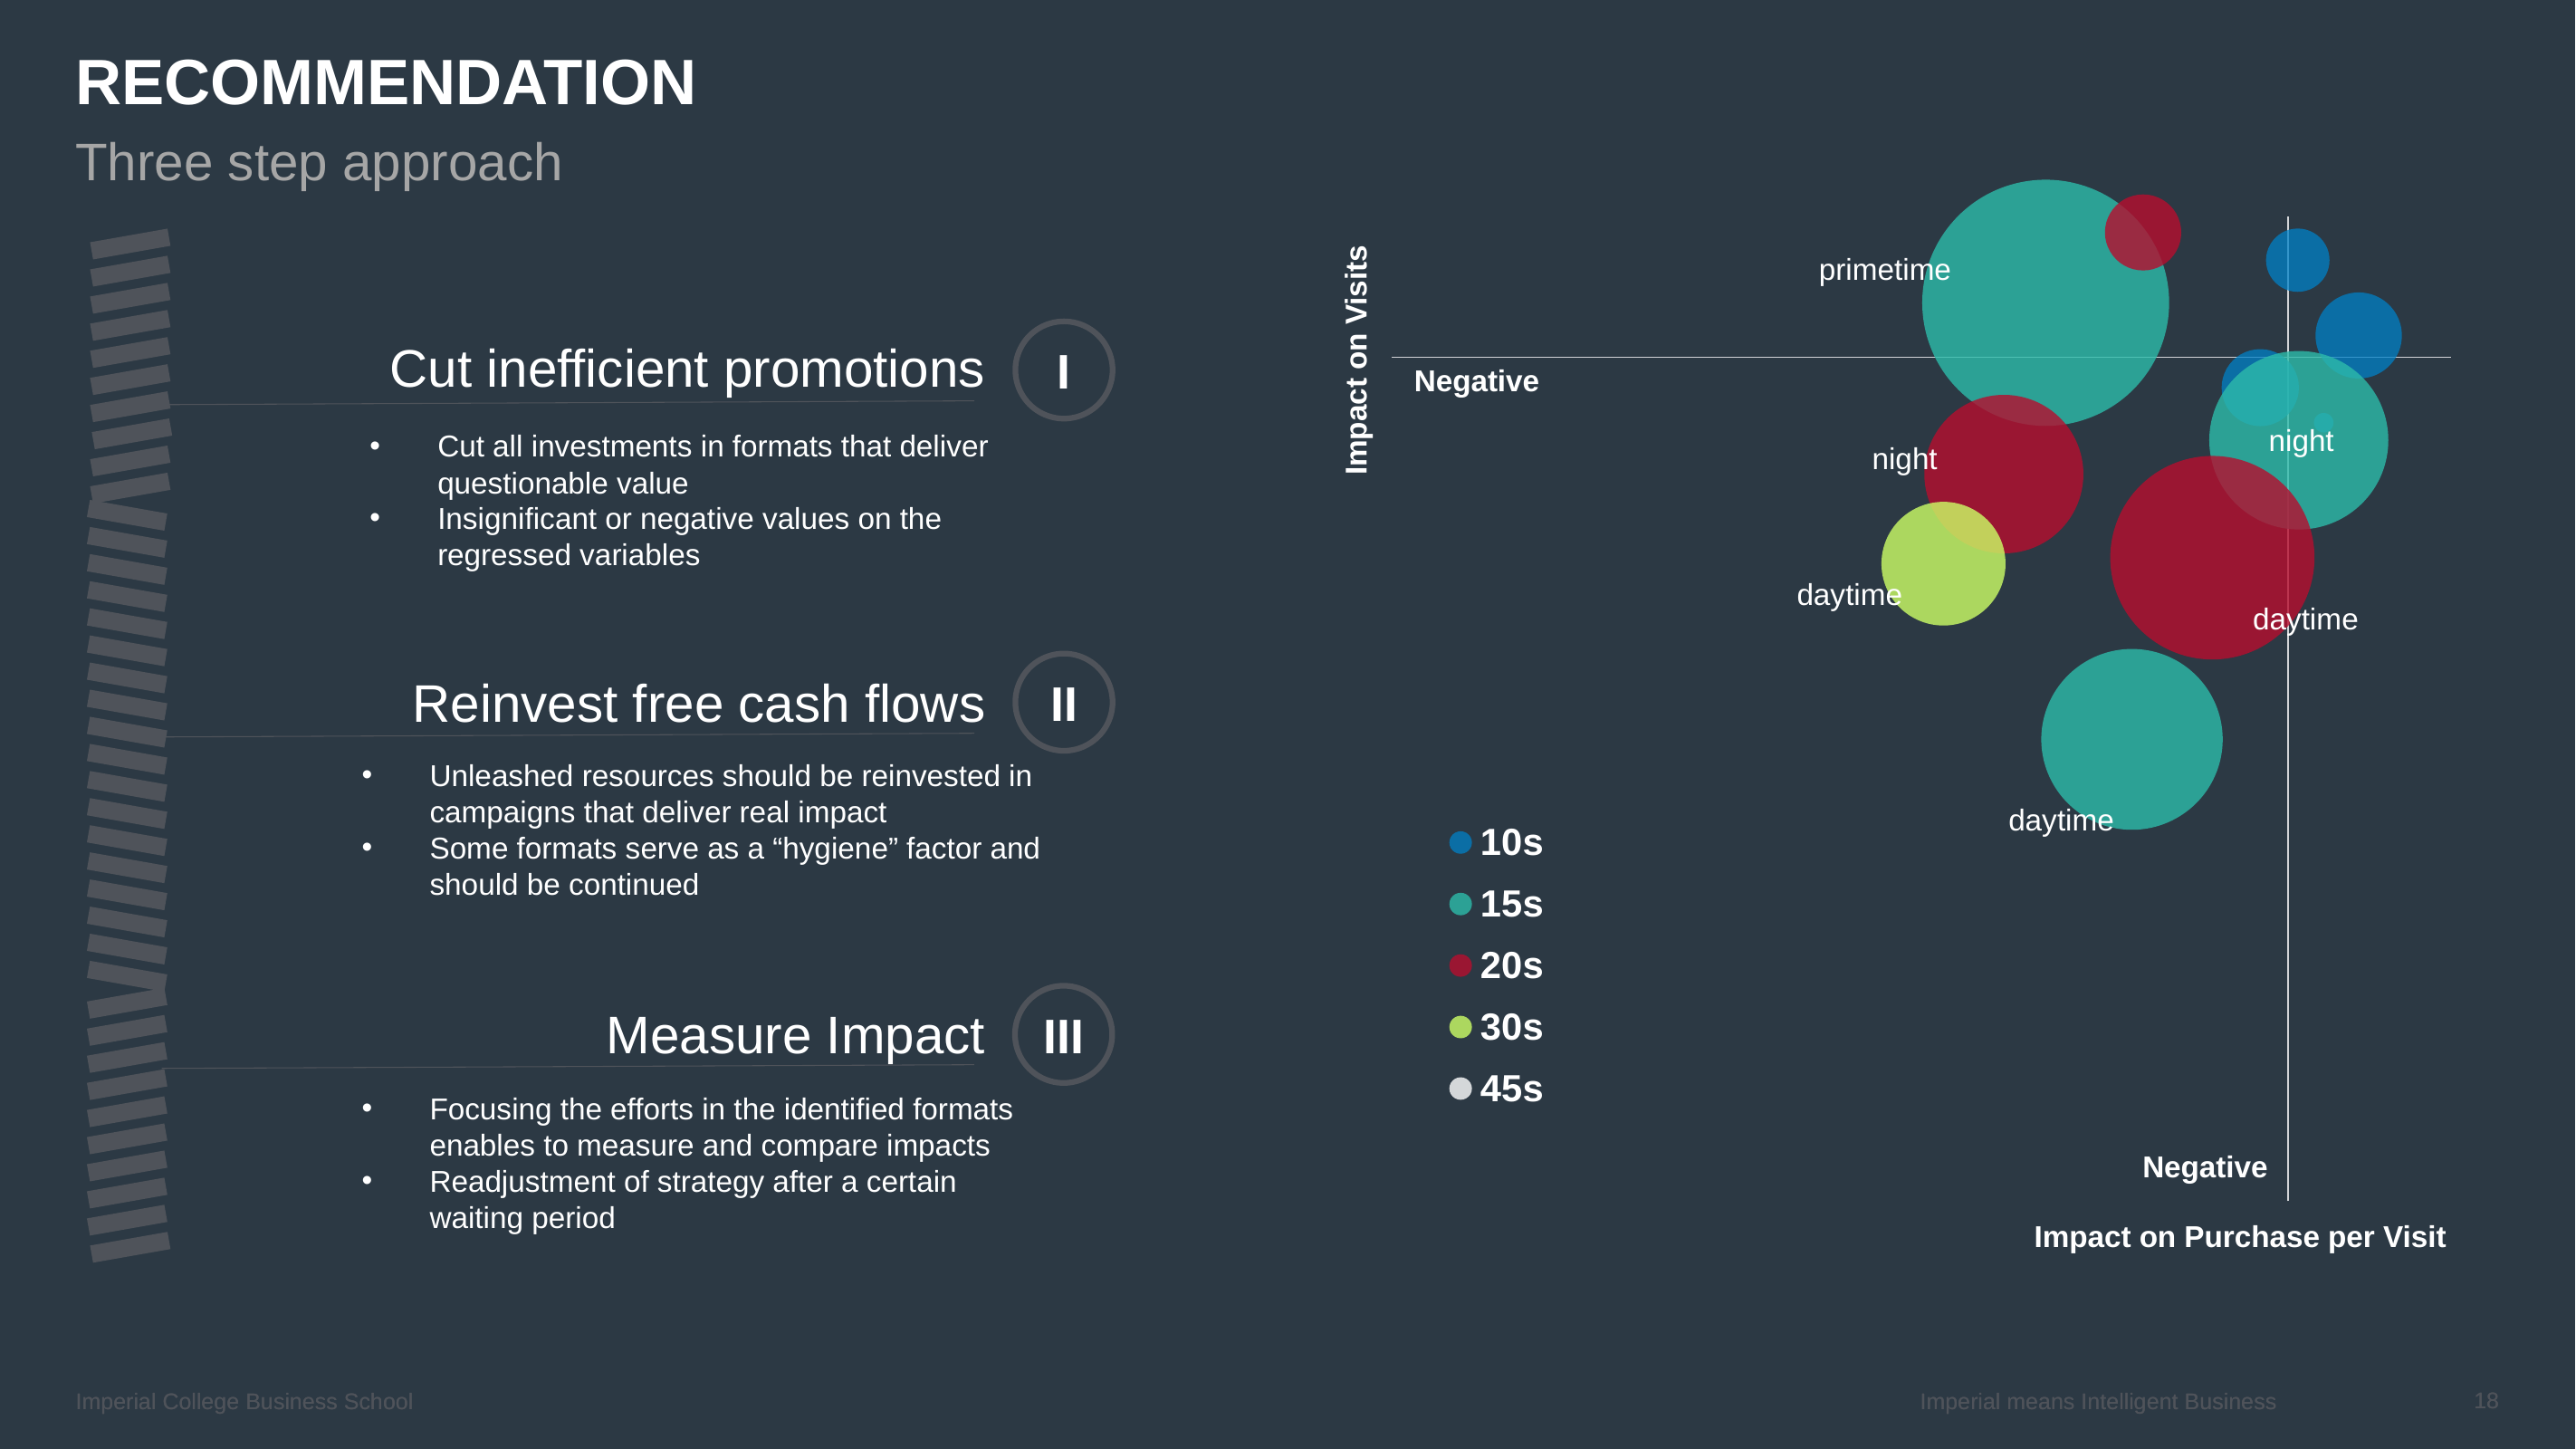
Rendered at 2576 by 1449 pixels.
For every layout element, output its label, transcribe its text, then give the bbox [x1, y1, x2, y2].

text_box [87, 235, 172, 1256]
text_box I [1014, 320, 1114, 420]
text_box Impact on Visits [1336, 158, 1373, 562]
chart [1373, 179, 2473, 1281]
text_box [161, 334, 987, 431]
text_box III [1013, 984, 1114, 1084]
text_box Focusing the efforts in the identified formats enables to measure and compare impacts Readjustment of strategy after a certain waiting period [348, 1082, 1058, 1257]
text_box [161, 1000, 986, 1069]
text_box Unleashed resources should be reinvested in campaigns that deliver real impact Some formats serve as a “hygiene” factor and should be continued [348, 749, 1058, 955]
subtitle Three step approach [75, 122, 2500, 194]
title RECOMMENDATION [75, 45, 2500, 119]
text_box II [1014, 652, 1114, 753]
text_box Cut all investments in formats that deliver questionable value Insignificant or negative values on the regressed variables [356, 419, 1066, 625]
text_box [161, 668, 987, 762]
